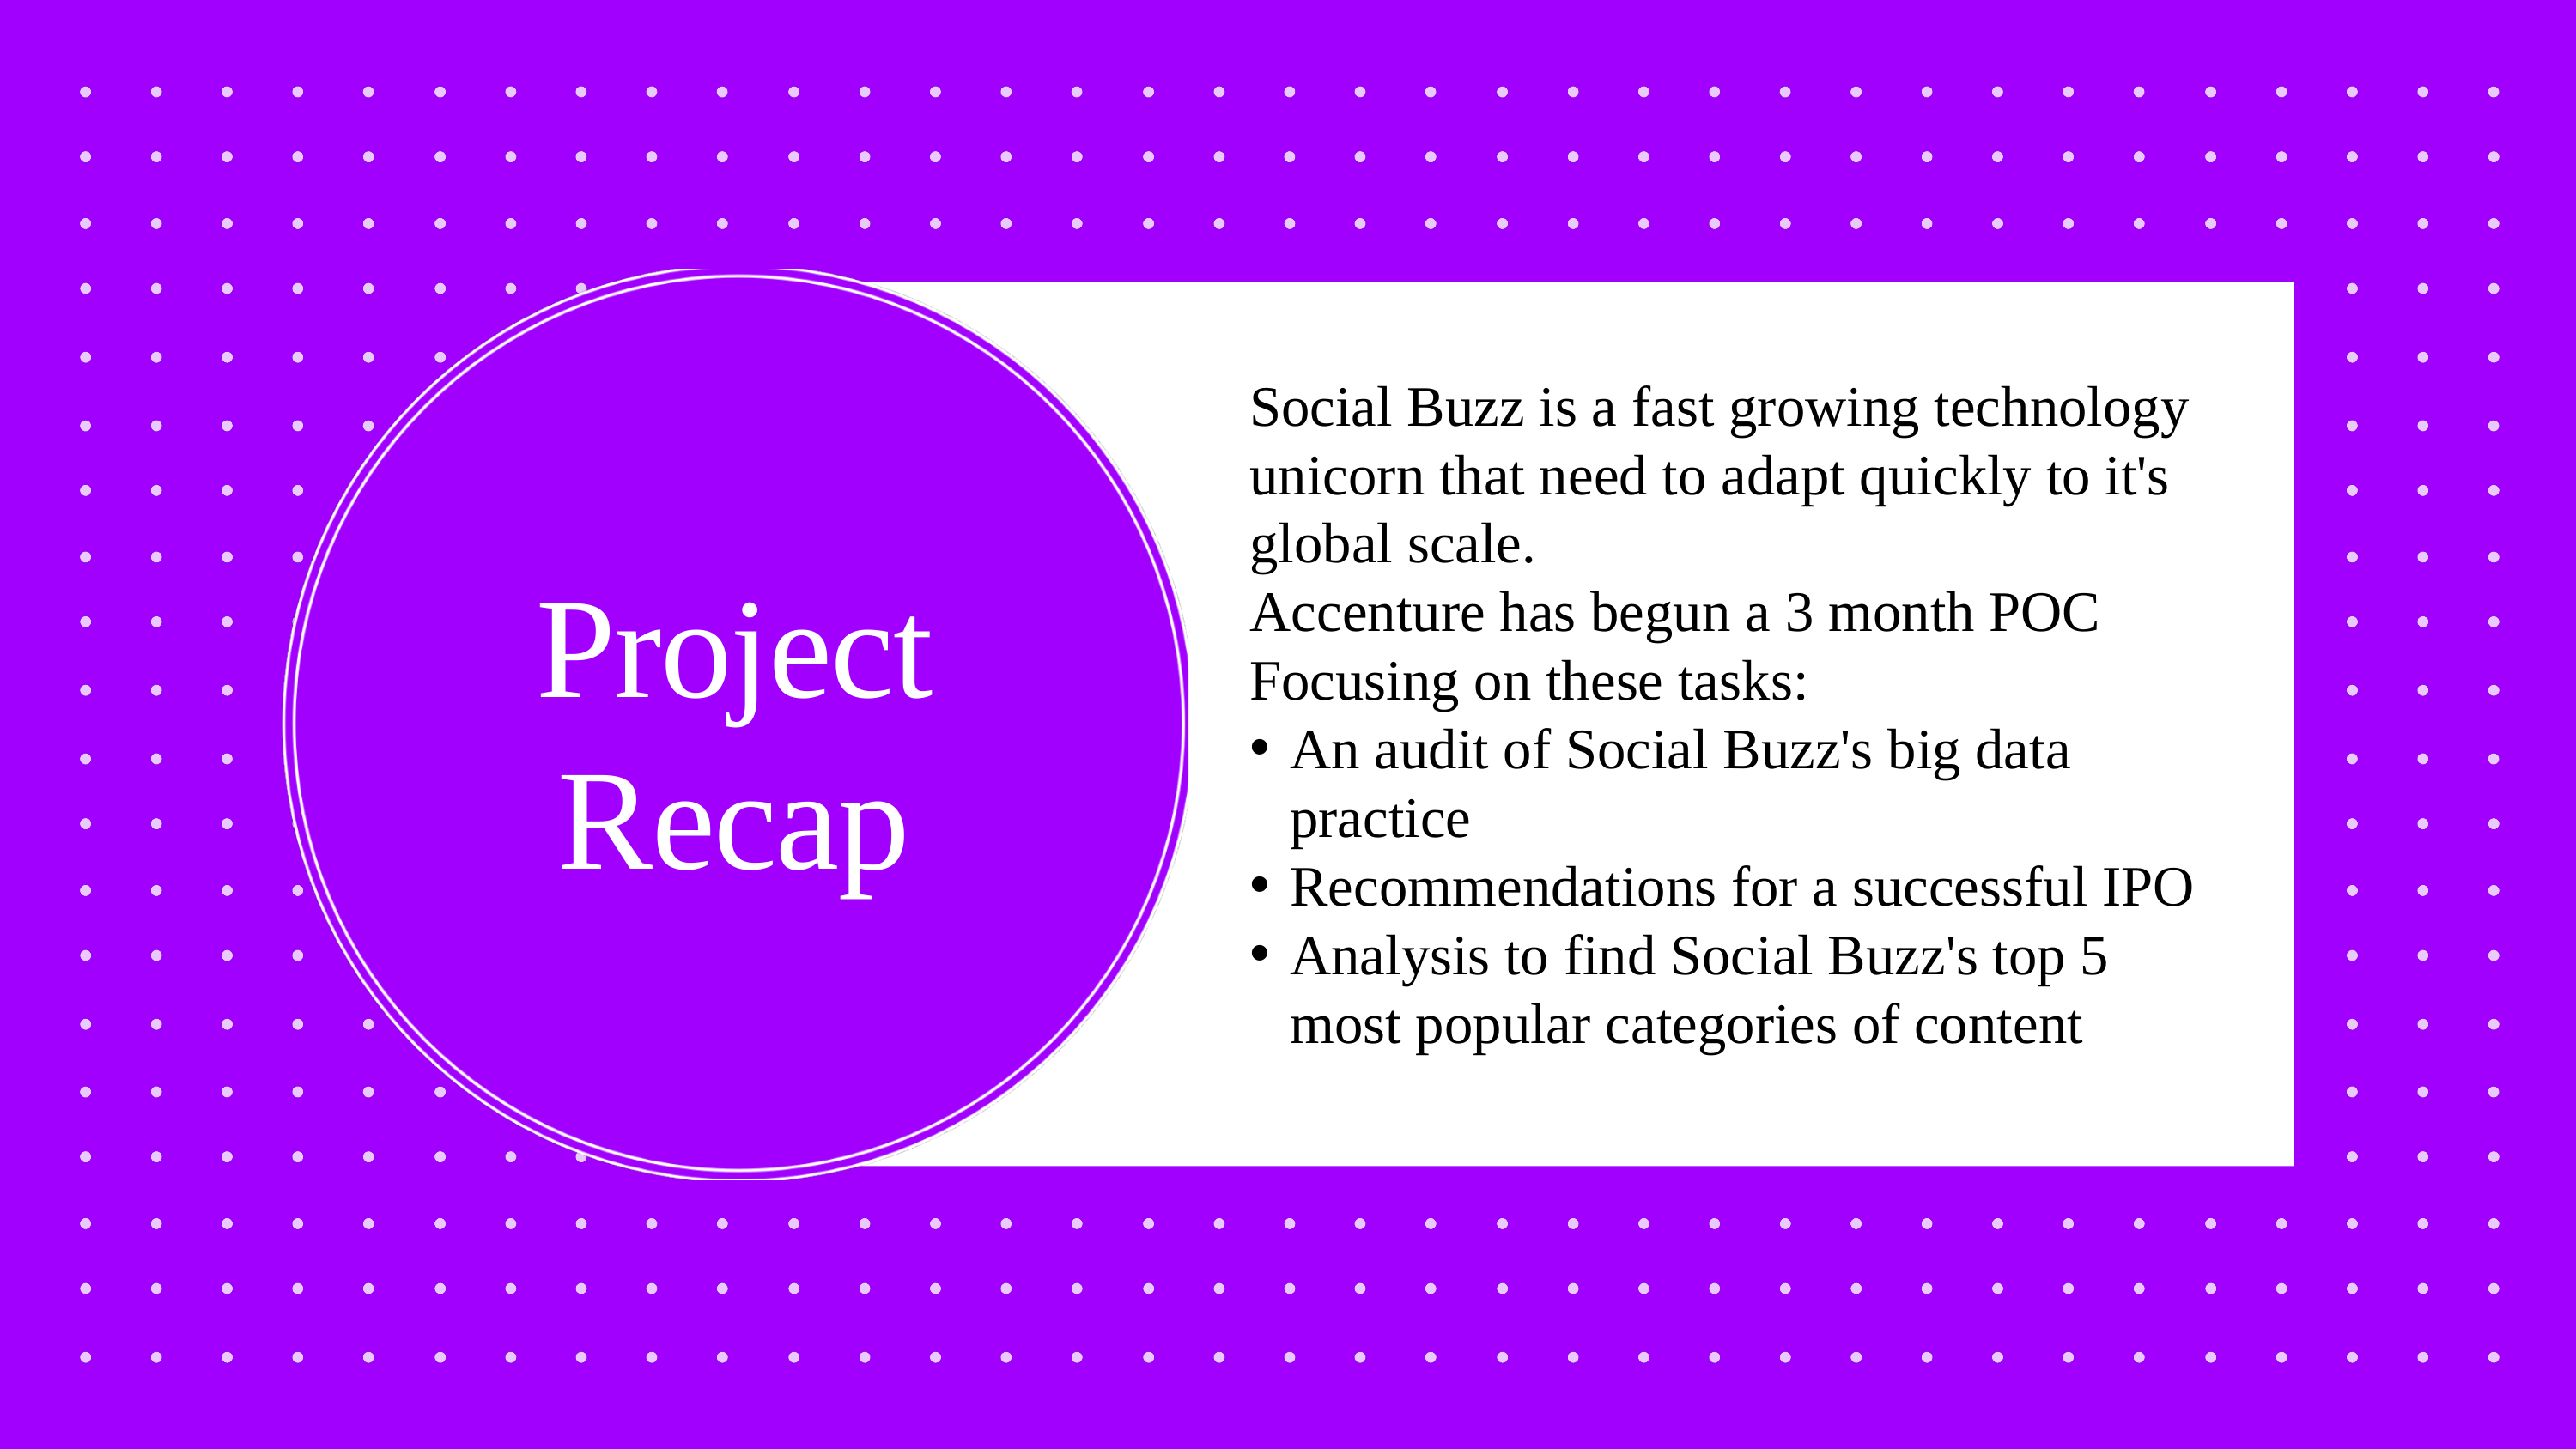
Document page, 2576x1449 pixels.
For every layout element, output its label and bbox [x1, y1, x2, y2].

picture [278, 268, 1189, 1180]
text_box [72, 82, 2504, 1367]
